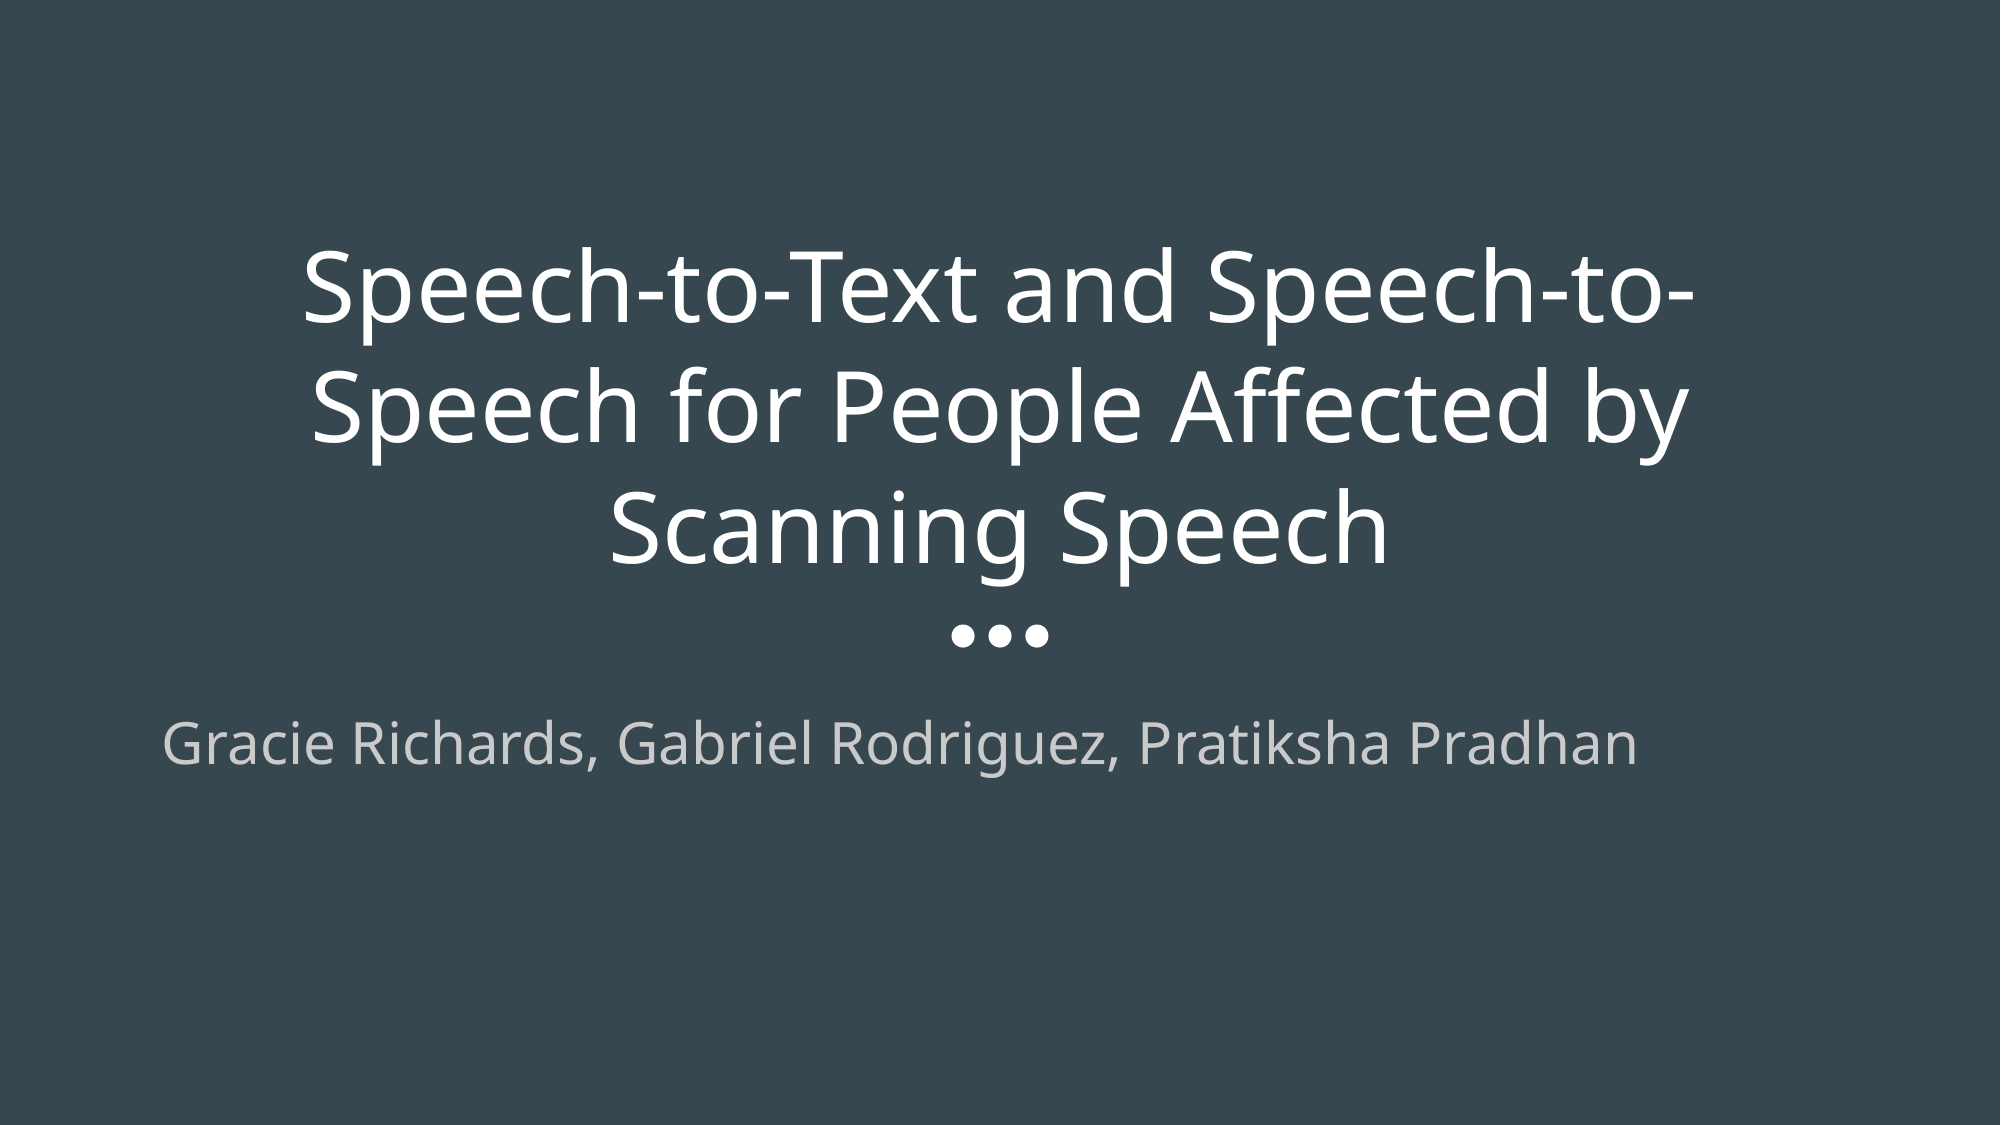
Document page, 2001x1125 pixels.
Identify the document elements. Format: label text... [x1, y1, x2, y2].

title Speech-to-Text and Speech-to-Speech for People Affected by Scanning Speech [146, 216, 1854, 596]
subtitle Gracie Richards, Gabriel Rodriguez, Pratiksha Pradhan [146, 694, 1854, 868]
